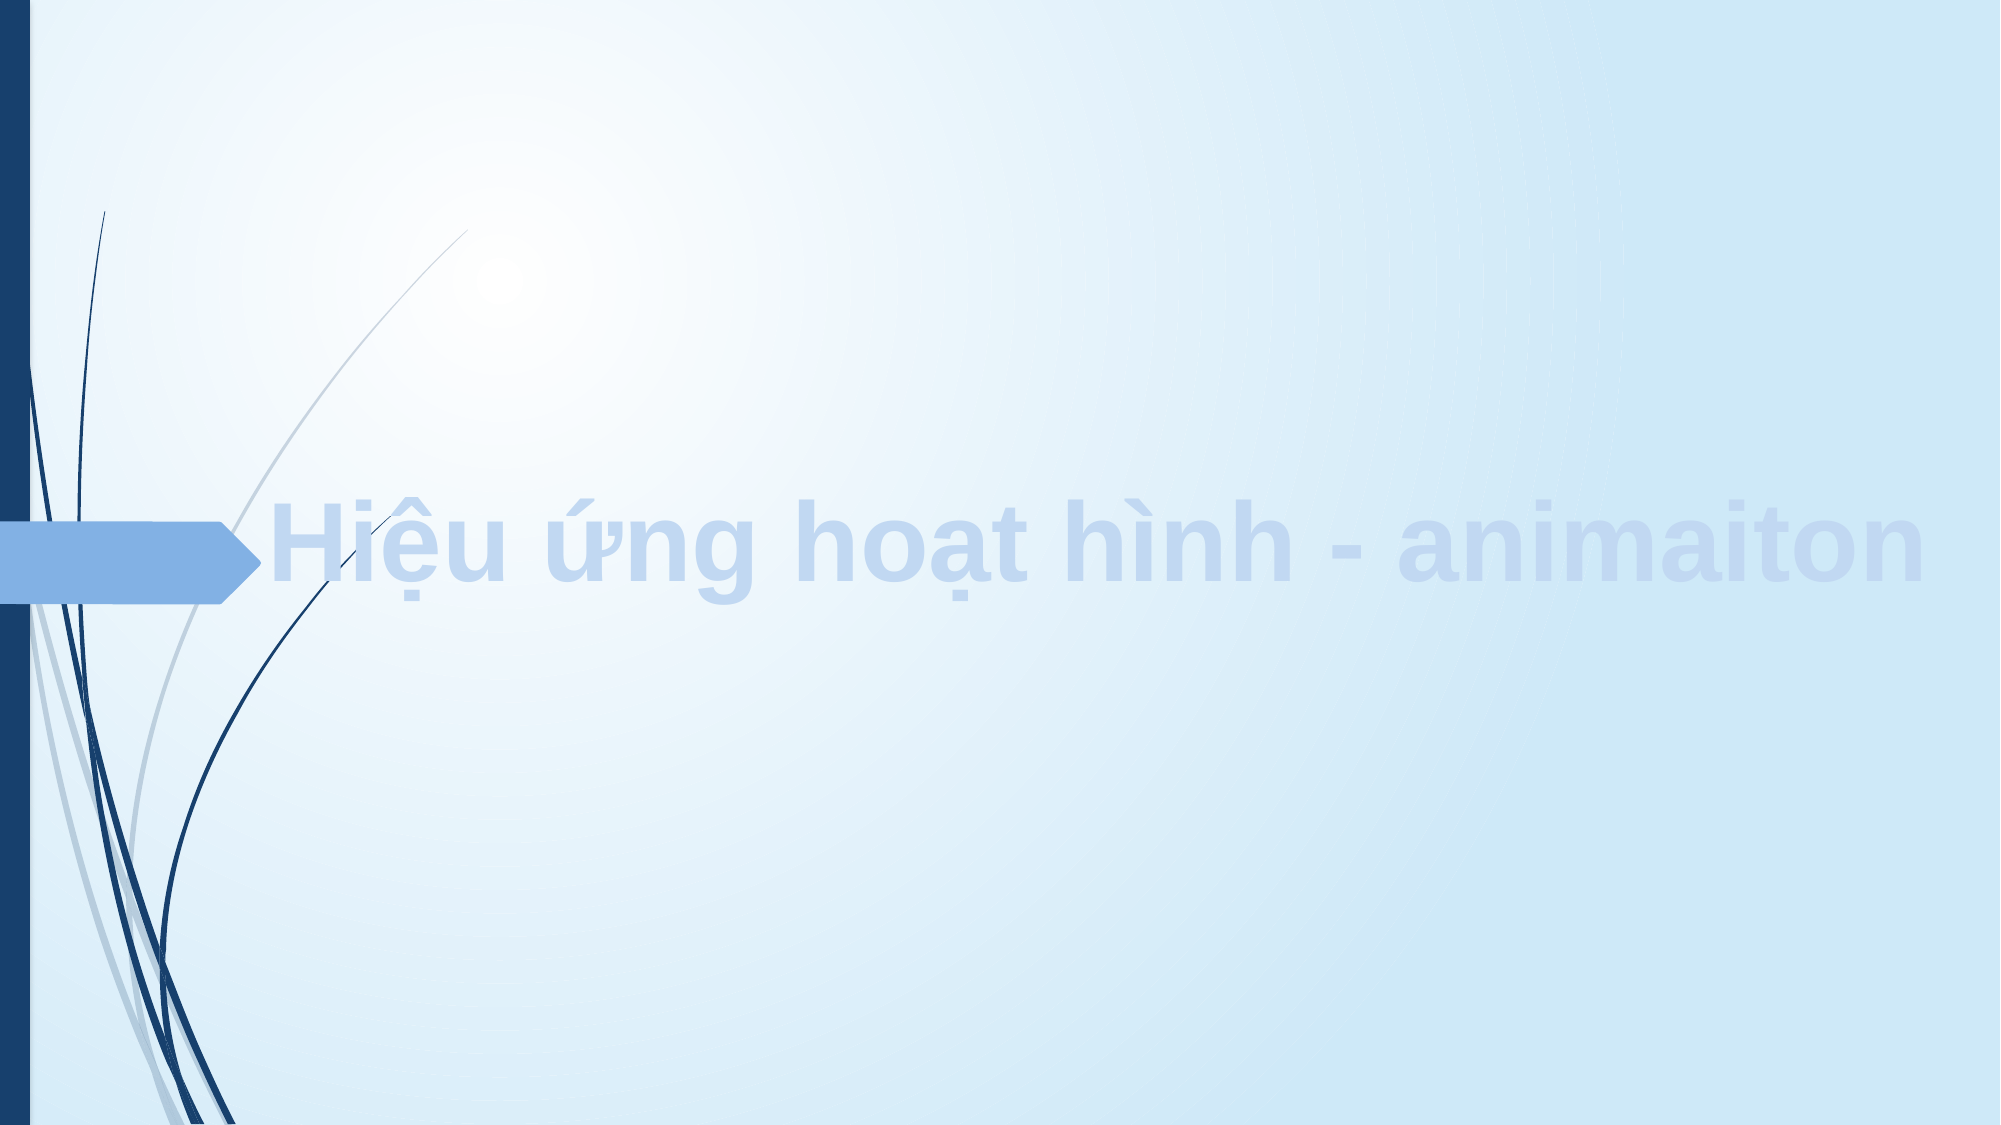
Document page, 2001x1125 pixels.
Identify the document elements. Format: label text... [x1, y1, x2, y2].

title Hiệu ứng hoạt hình - animaiton [251, 370, 2000, 612]
